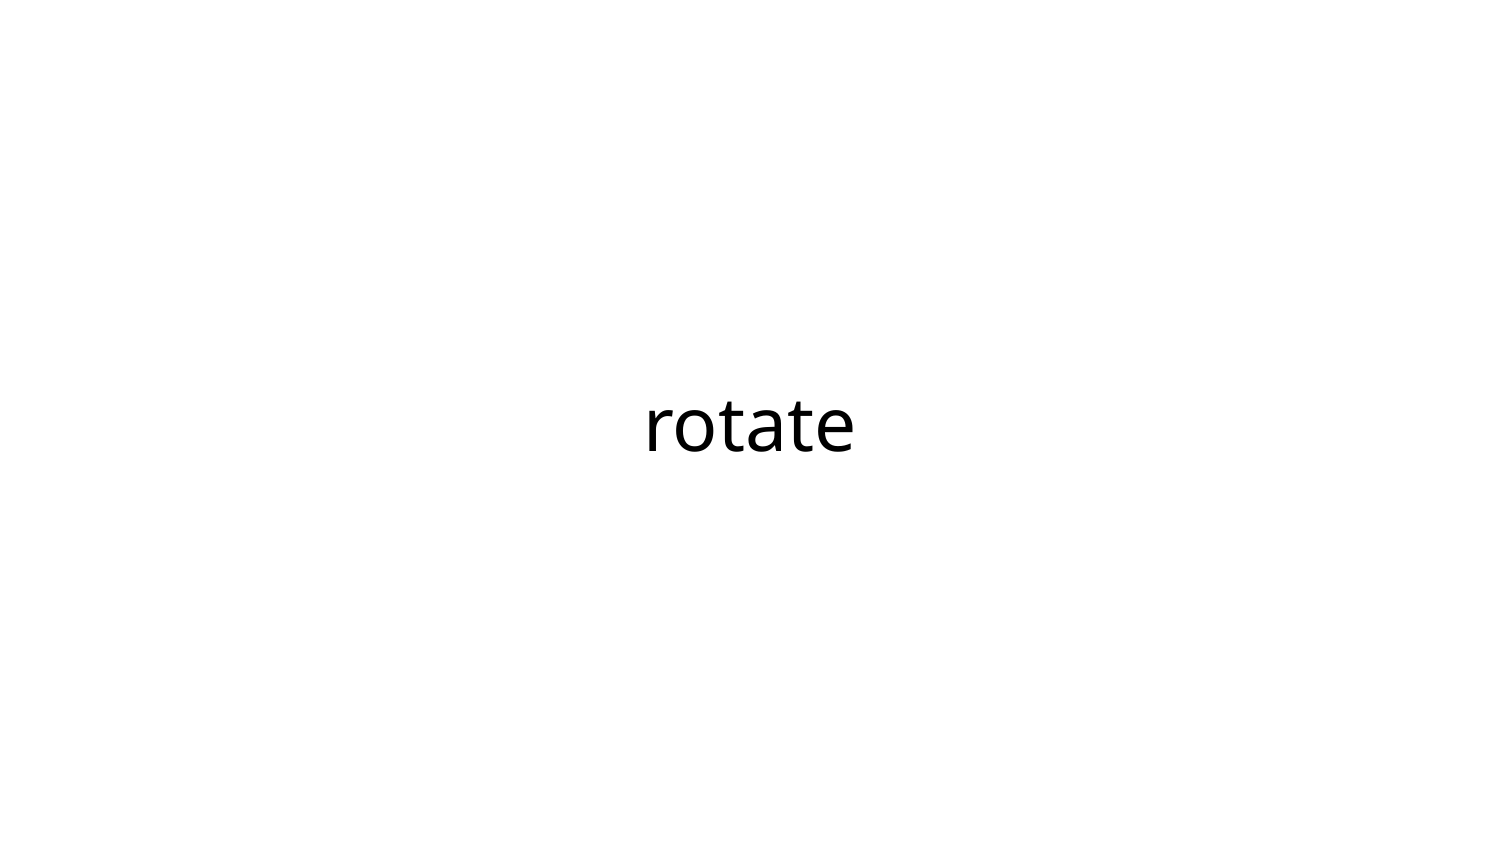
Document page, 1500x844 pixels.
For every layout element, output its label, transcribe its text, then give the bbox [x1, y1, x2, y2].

title rotate [51, 352, 1449, 491]
